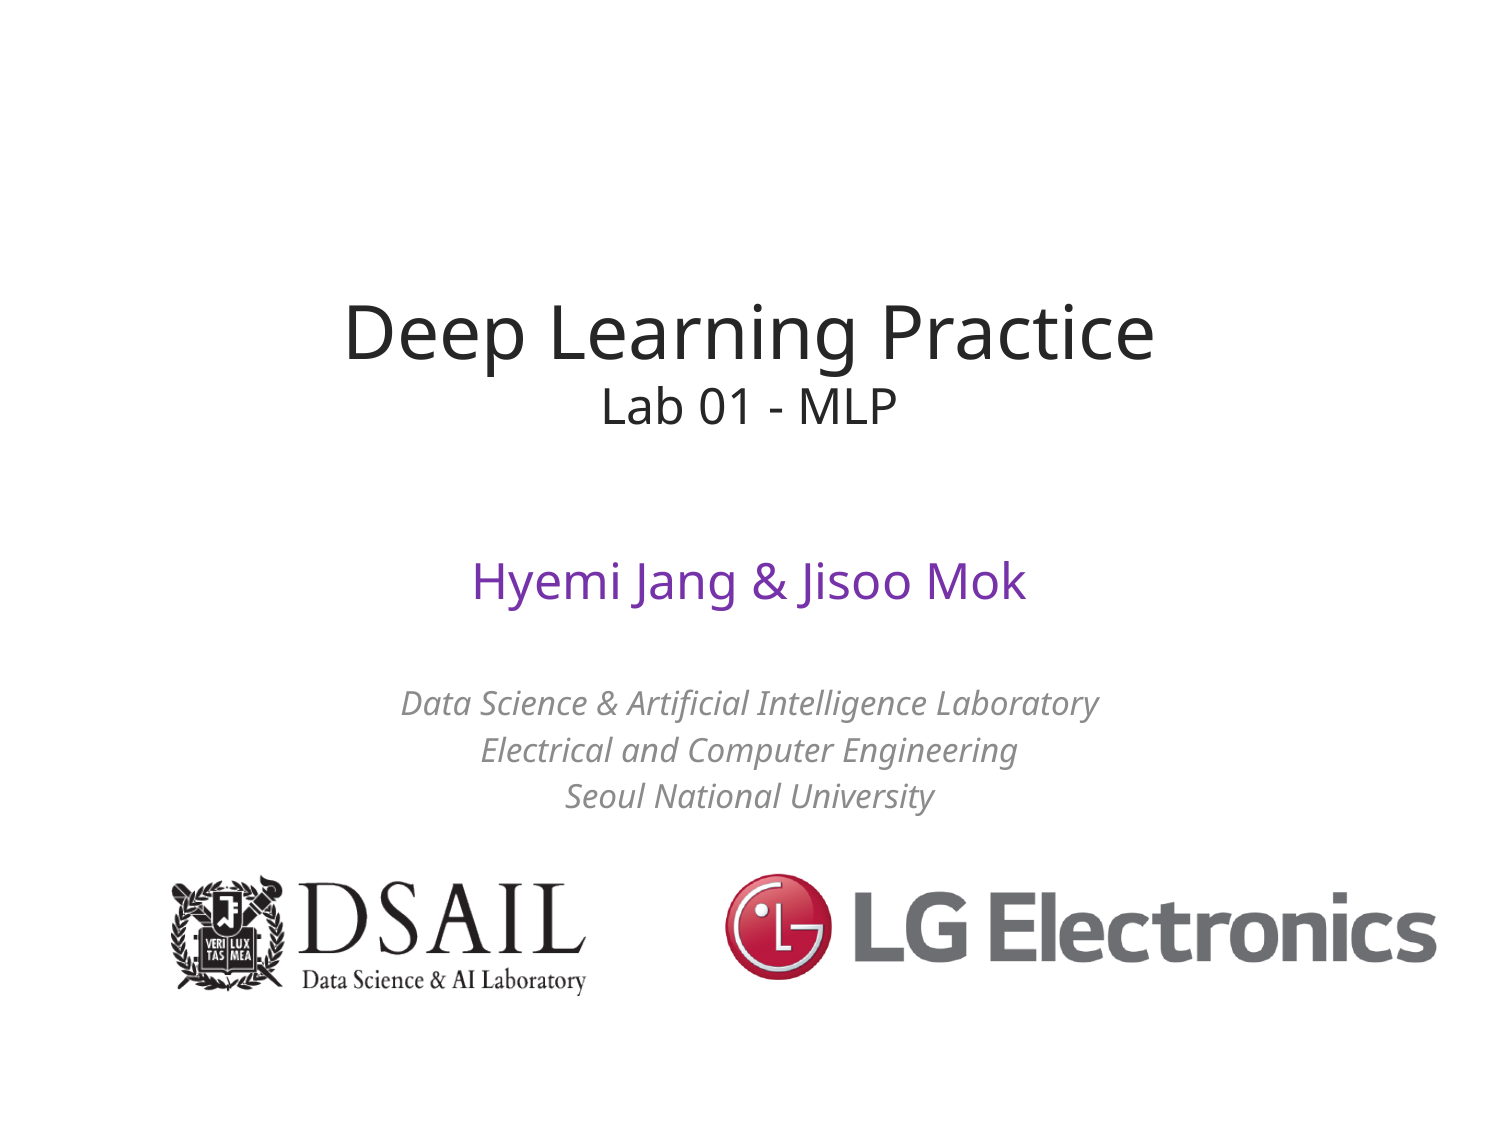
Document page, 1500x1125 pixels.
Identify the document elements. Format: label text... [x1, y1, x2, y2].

subtitle Hyemi Jang & Jisoo Mok [225, 529, 1275, 619]
picture [171, 868, 590, 996]
picture [710, 855, 1455, 1009]
title Deep Learning Practice Lab 01 - MLP [23, 252, 1477, 466]
